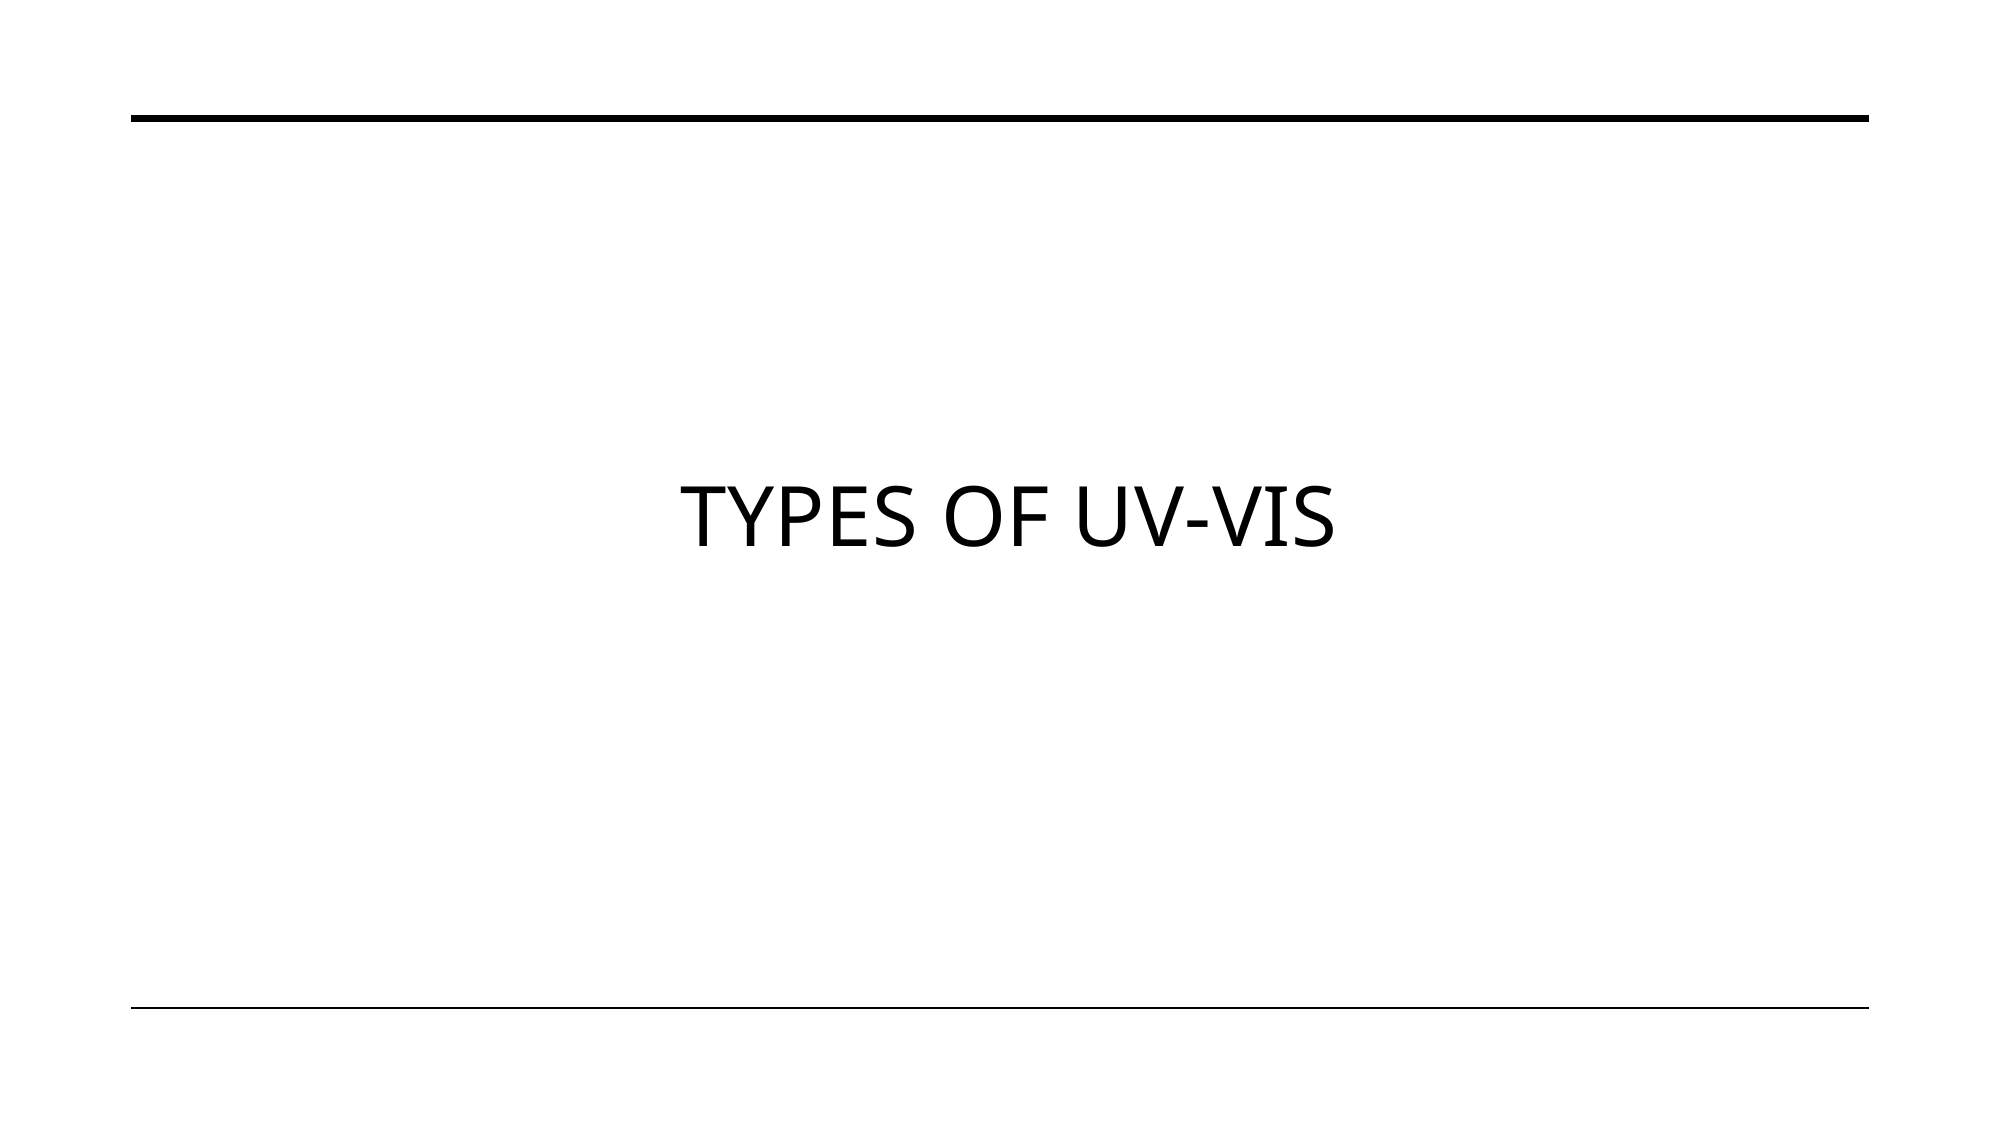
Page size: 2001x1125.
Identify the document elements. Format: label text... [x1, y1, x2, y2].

title Types of uv-vis [143, 455, 1898, 670]
